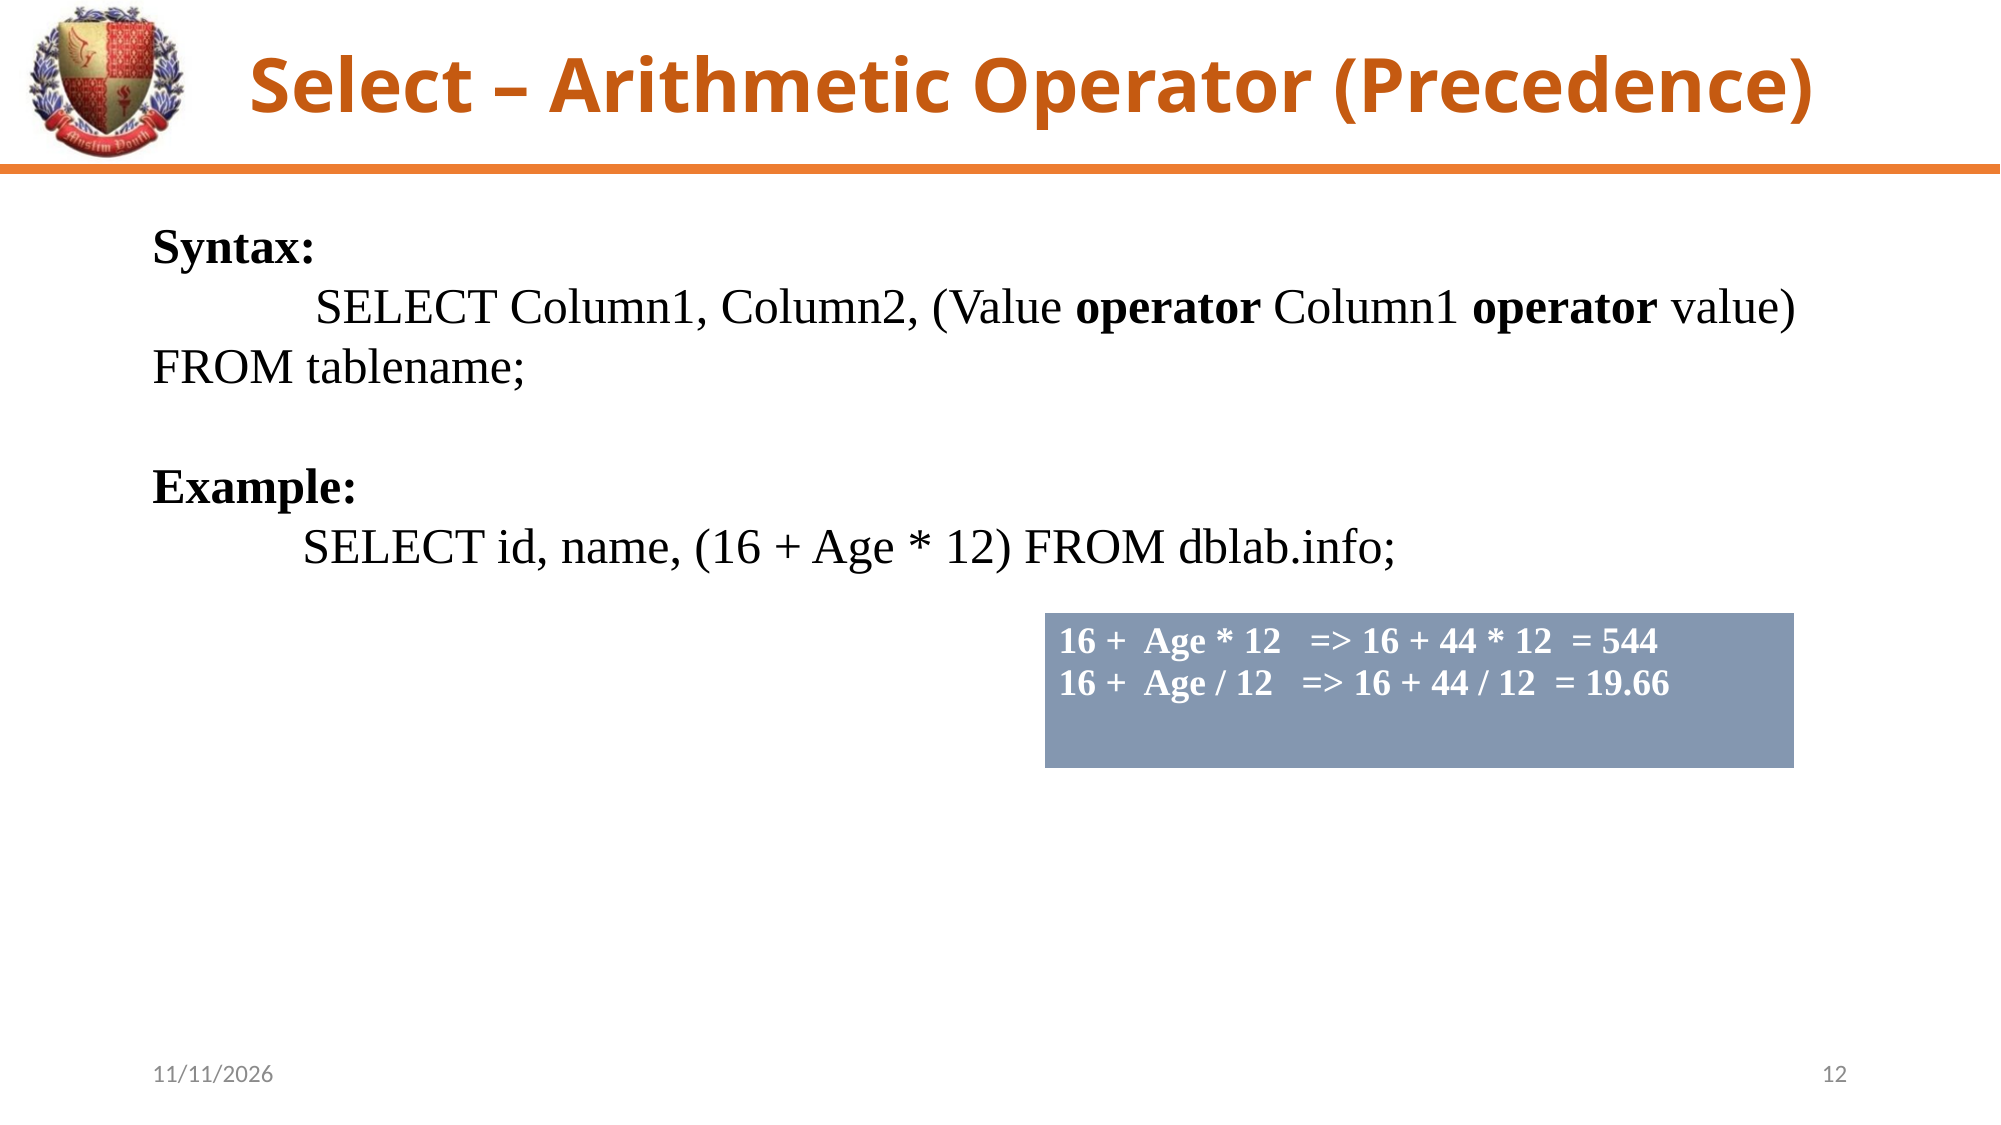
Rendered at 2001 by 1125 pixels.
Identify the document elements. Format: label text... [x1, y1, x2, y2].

table_header 16 + Age * 12 => 16 + 44 * 12 = 544 16 + Age / 12 => 16 + 44 / 12 = 19.66 [1045, 613, 1794, 768]
slide_number 12 [1412, 1042, 1863, 1103]
picture [19, 0, 192, 164]
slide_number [137, 1042, 588, 1103]
title Select – Arithmetic Operator (Precedence) [170, 22, 1896, 155]
list Syntax: SELECT Column1, Column2, (Value operator Column1 operator value) FROM tablename; Example: SELECT id, name, (16 + Age * 12) FROM dblab.info; [137, 205, 1863, 1020]
